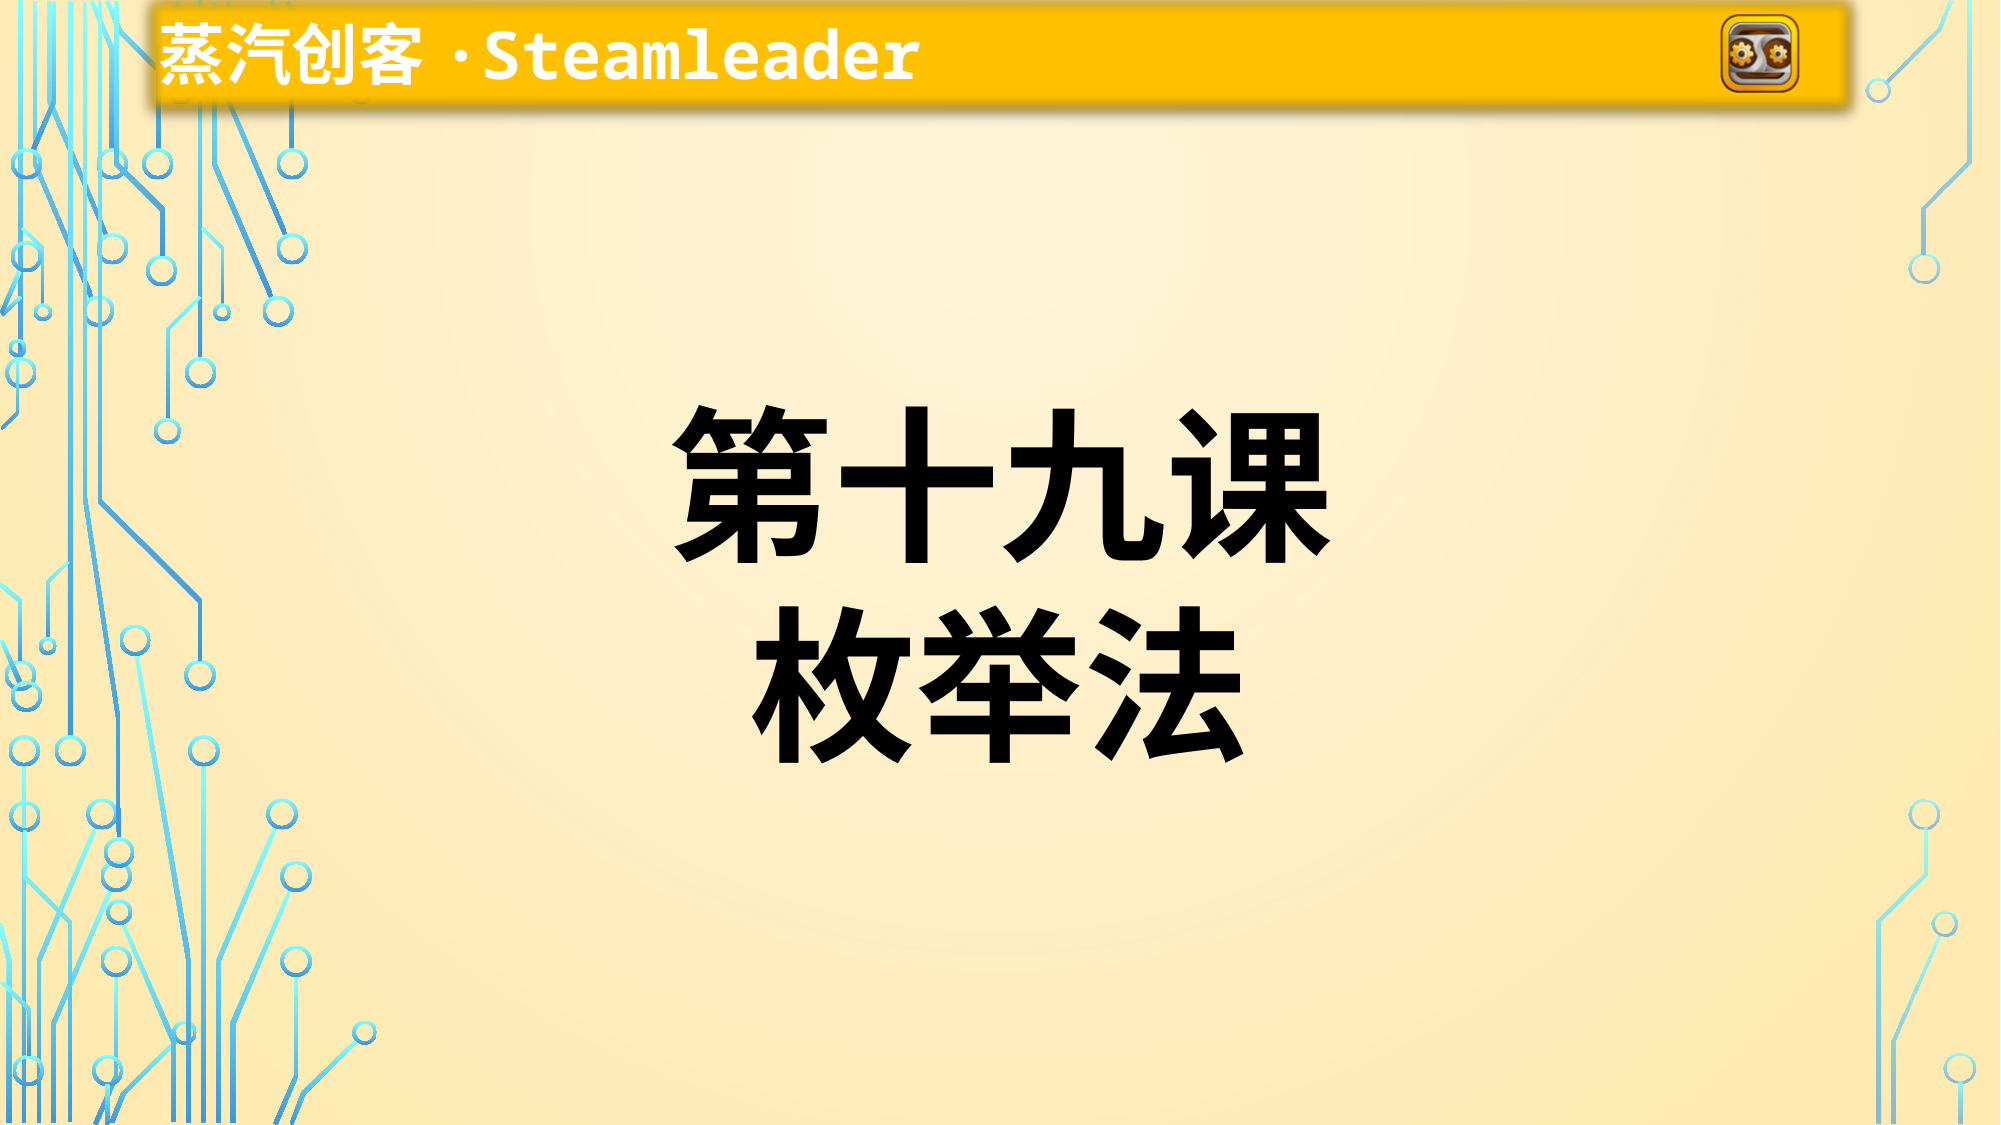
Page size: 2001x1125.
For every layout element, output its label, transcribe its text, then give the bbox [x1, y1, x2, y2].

text_box 第十九课 枚举法 [324, 374, 1676, 789]
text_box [143, 0, 1857, 115]
